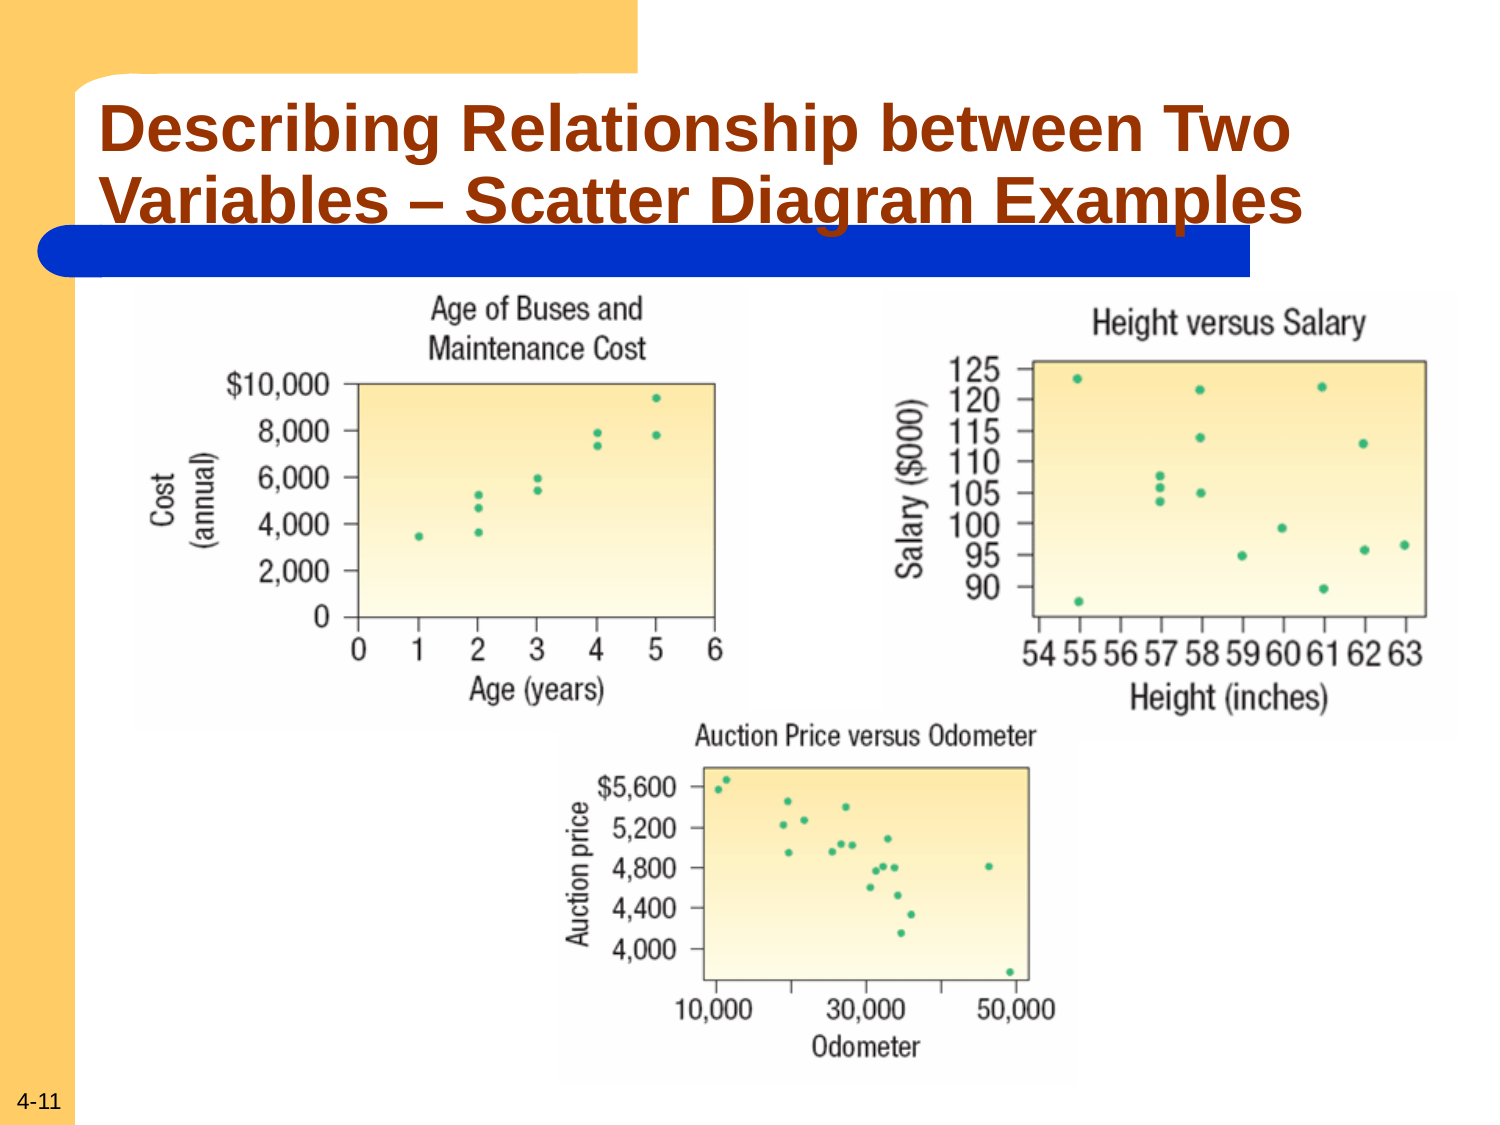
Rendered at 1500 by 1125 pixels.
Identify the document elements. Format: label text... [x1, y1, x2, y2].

picture [133, 285, 1457, 1086]
title Describing Relationship between Two Variables – Scatter Diagram Examples [83, 95, 1384, 246]
text_box [112, 99, 1413, 250]
